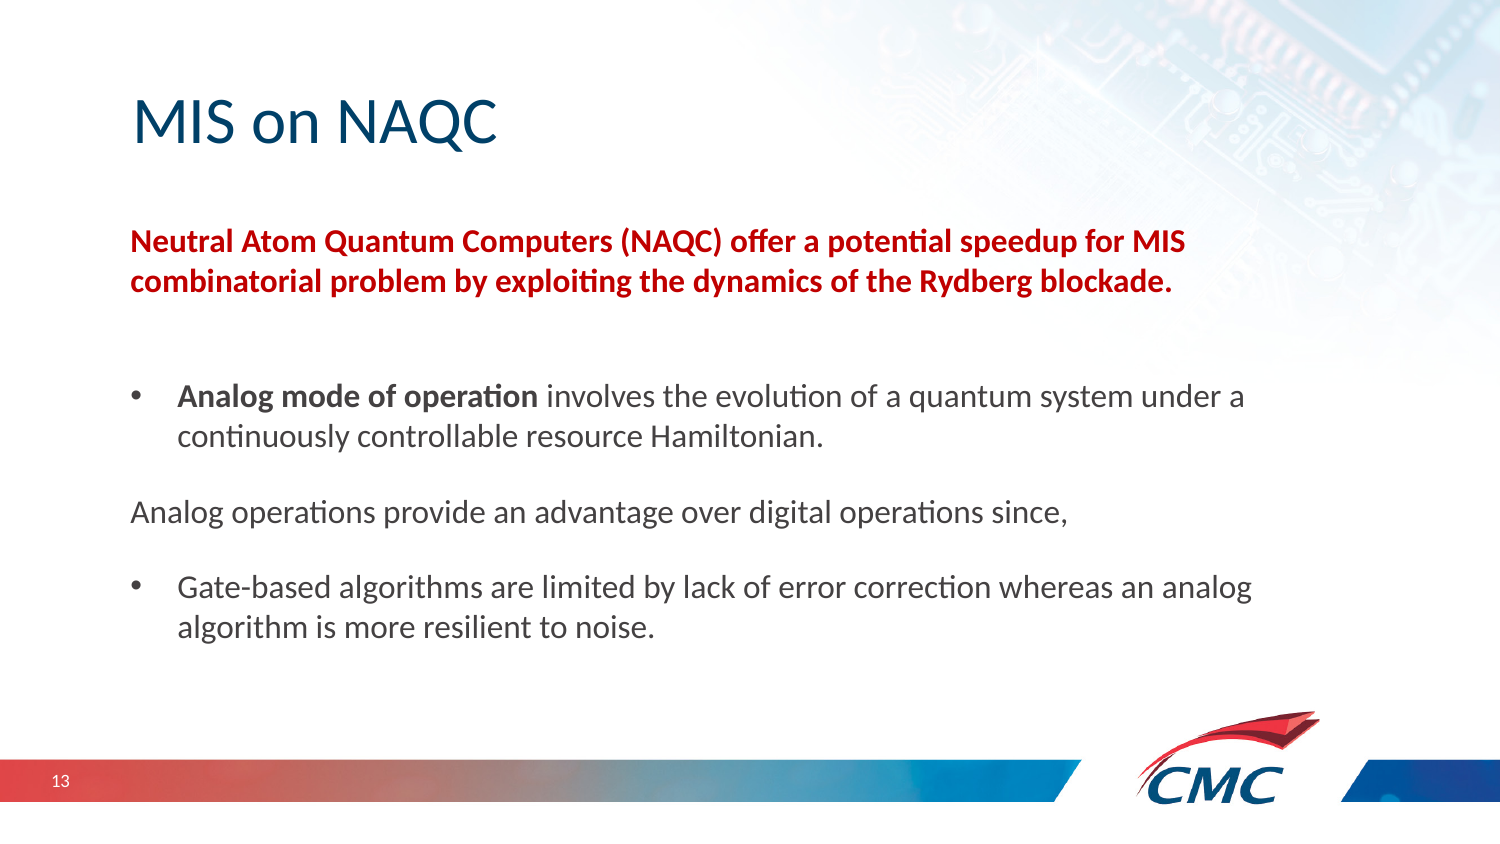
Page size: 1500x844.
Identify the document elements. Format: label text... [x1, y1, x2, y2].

title MIS on NAQC [117, 49, 1385, 190]
list Neutral Atom Quantum Computers (NAQC) offer a potential speedup for MIS combinatorial problem by exploiting the dynamics of the Rydberg blockade. Analog mode of operation involves the evolution of a quantum system under a continuously controllable resource Hamiltonian. Analog operations provide an advantage over digital operations since, Gate-based algorithms are limited by lack of error correction whereas an analog algorithm is more resilient to noise. [115, 212, 1386, 679]
slide_number 13 [0, 761, 122, 807]
picture [0, 0, 1500, 844]
